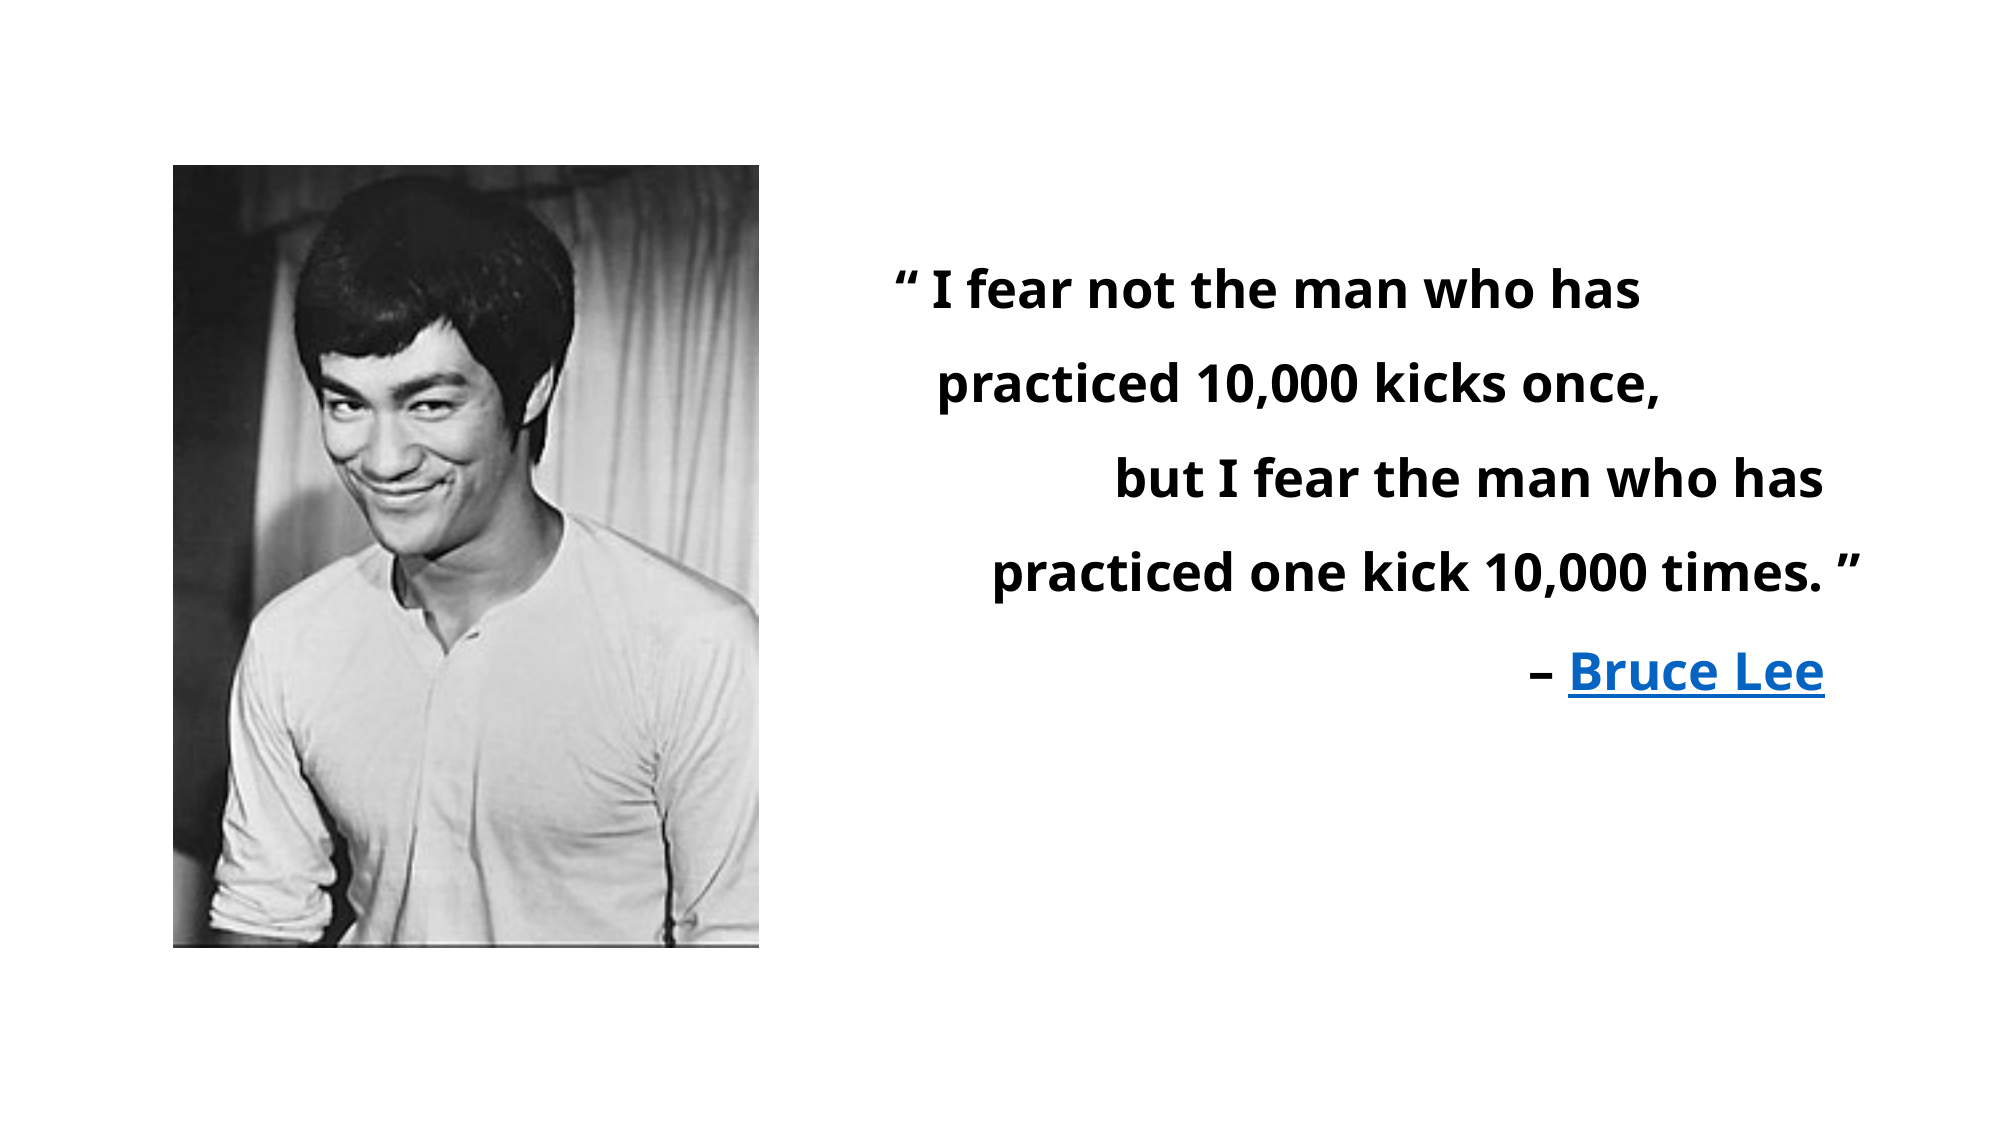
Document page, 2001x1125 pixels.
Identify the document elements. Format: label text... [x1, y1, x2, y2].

picture [173, 165, 759, 948]
title “ I fear not the man who has practiced 10,000 kicks once, but I fear the man who has practiced one kick 10,000 times. ” – Bruce Lee [880, 211, 2000, 722]
